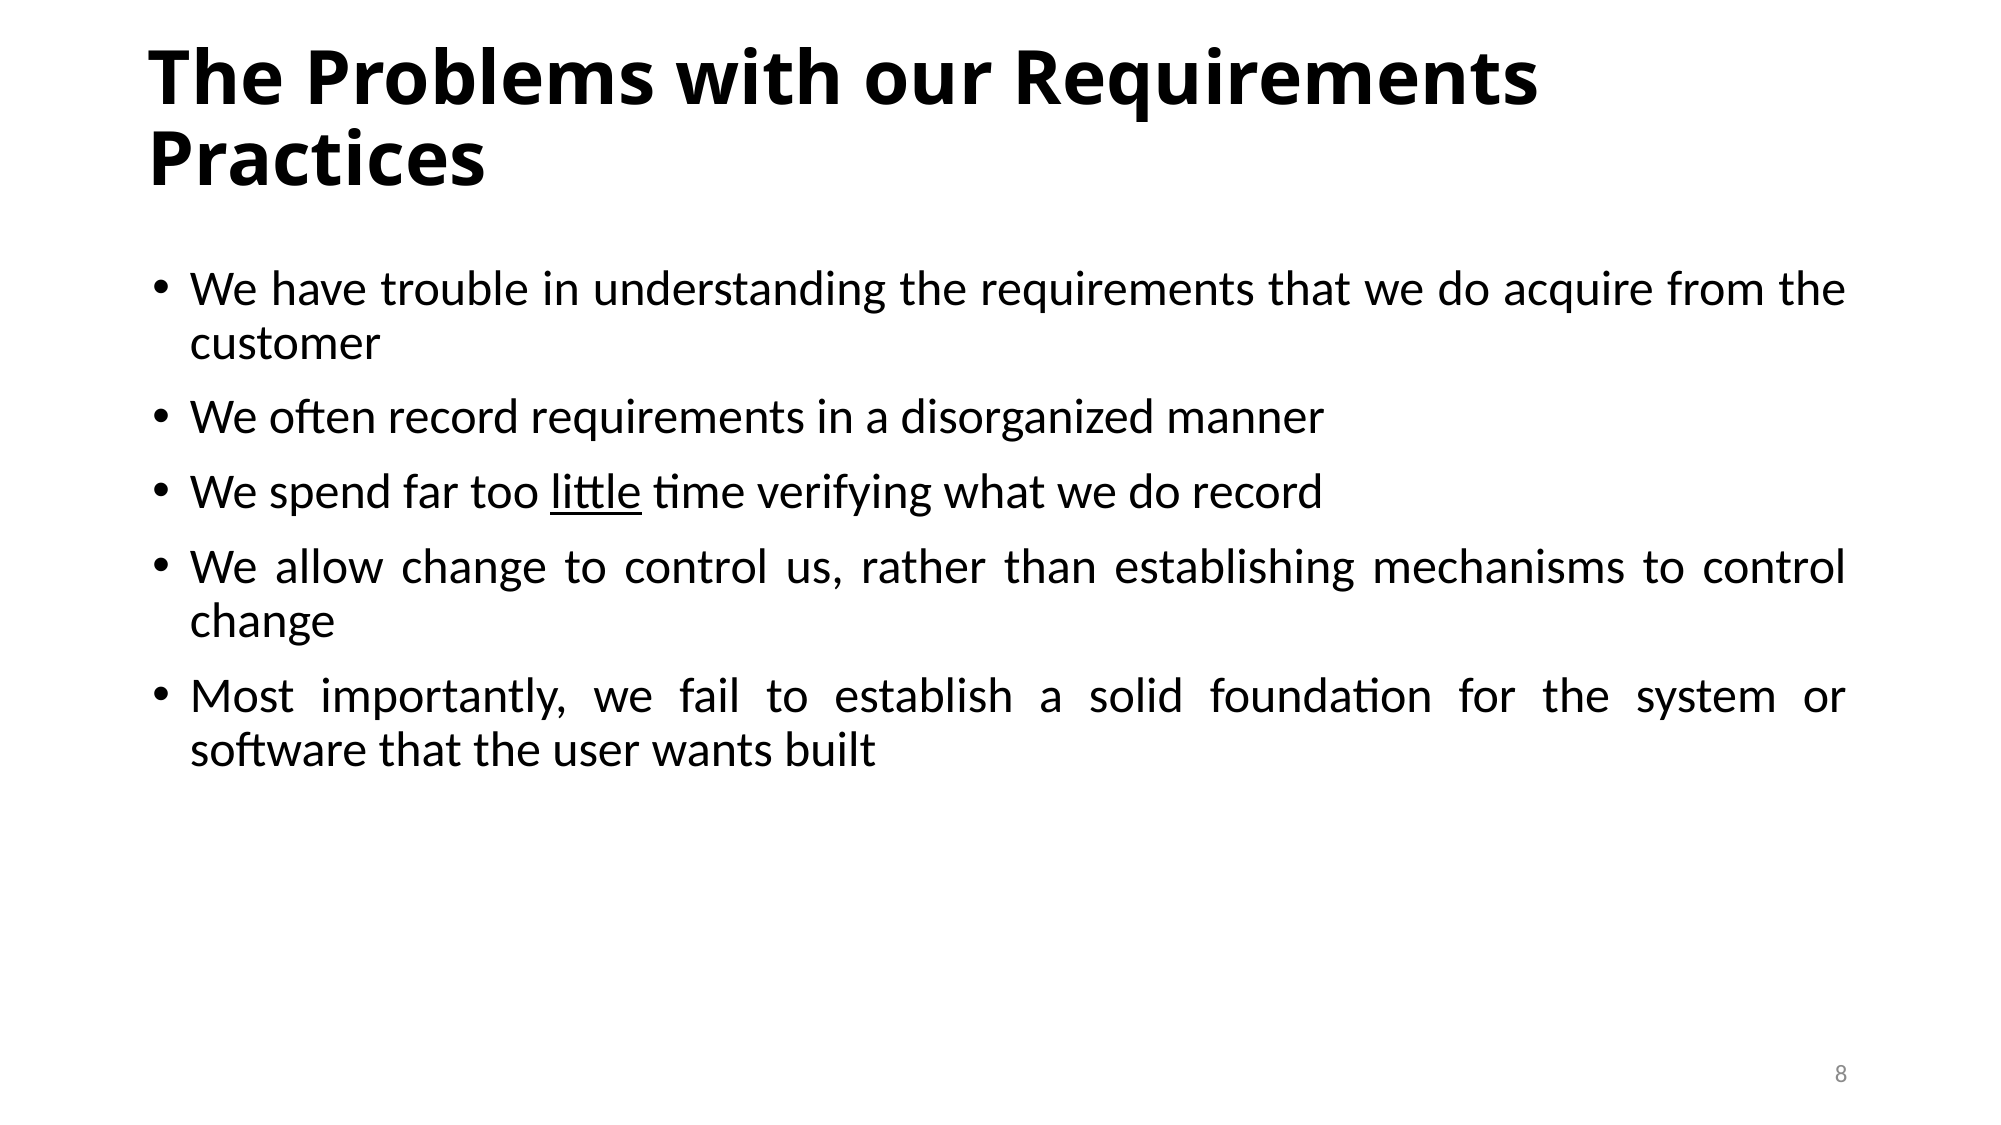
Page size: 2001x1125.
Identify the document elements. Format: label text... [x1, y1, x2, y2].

list We have trouble in understanding the requirements that we do acquire from the customer We often record requirements in a disorganized manner We spend far too little time verifying what we do record We allow change to control us, rather than establishing mechanisms to control change Most importantly, we fail to establish a solid foundation for the system or software that the user wants built [137, 254, 1863, 925]
title The Problems with our Requirements Practices [132, 51, 1683, 190]
slide_number 8 [1412, 1042, 1863, 1103]
